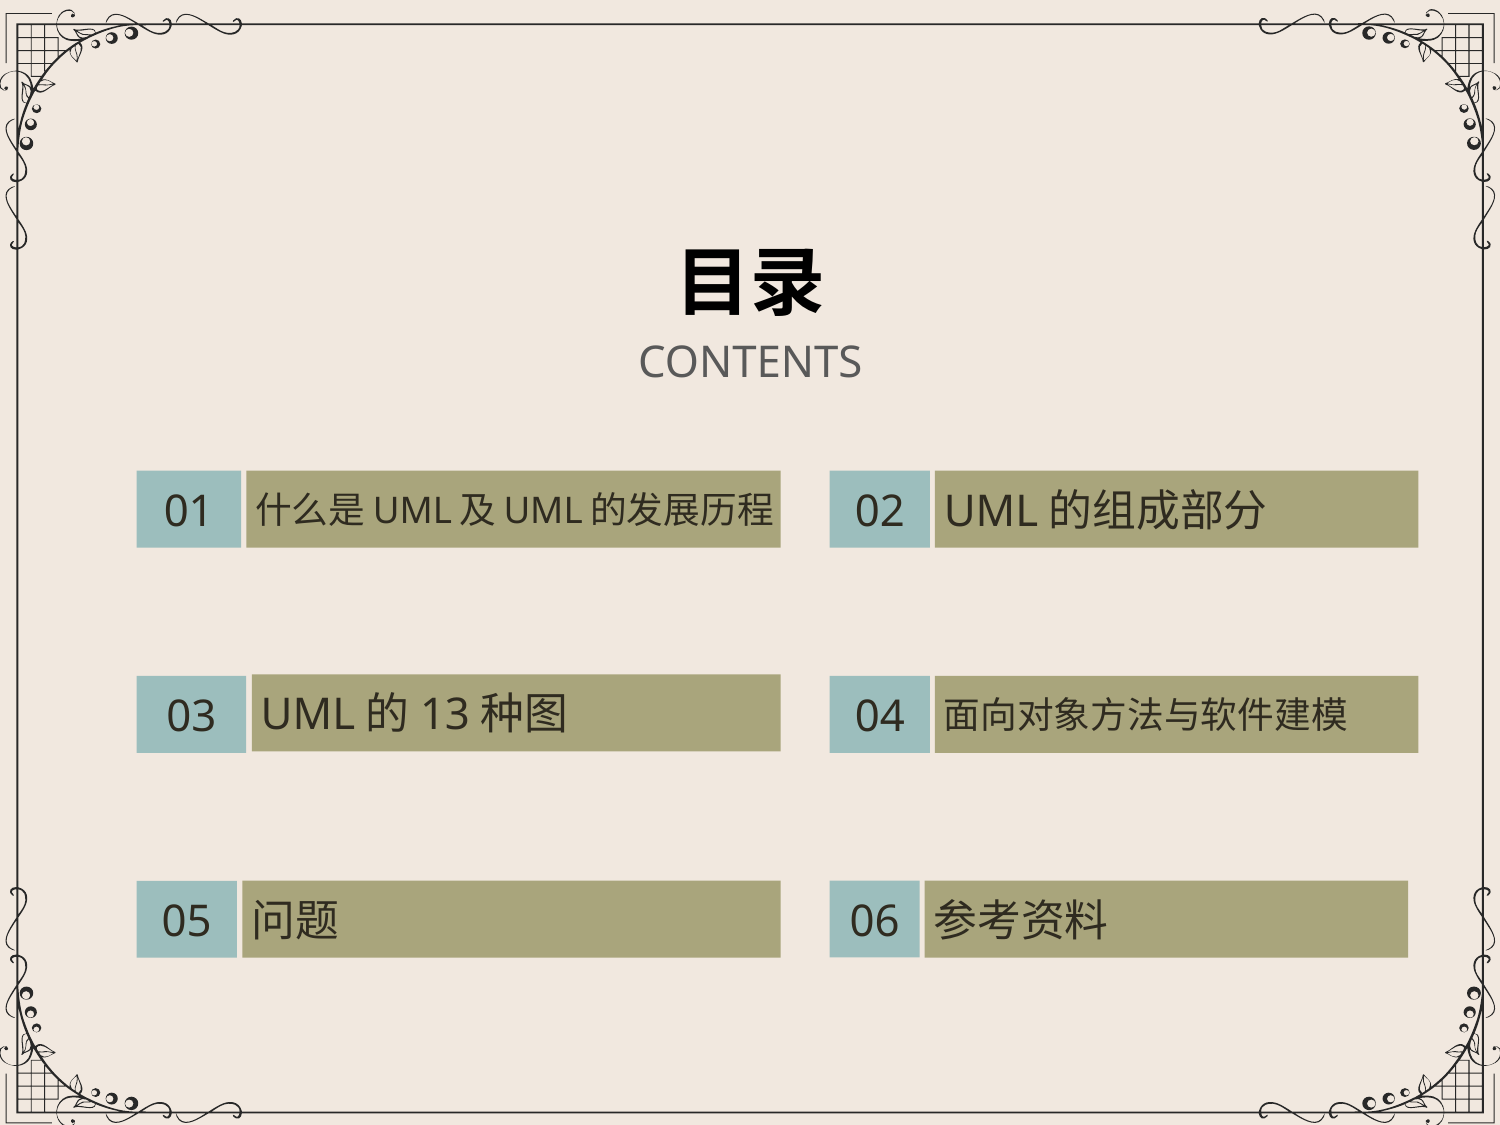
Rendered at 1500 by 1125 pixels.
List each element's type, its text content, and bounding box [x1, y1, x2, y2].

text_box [136, 470, 781, 548]
text_box CONTENTS [615, 326, 885, 394]
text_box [829, 675, 1419, 753]
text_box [829, 880, 1409, 958]
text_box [829, 470, 1419, 548]
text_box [136, 880, 781, 958]
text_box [136, 674, 781, 753]
text_box 目录 [643, 227, 857, 326]
